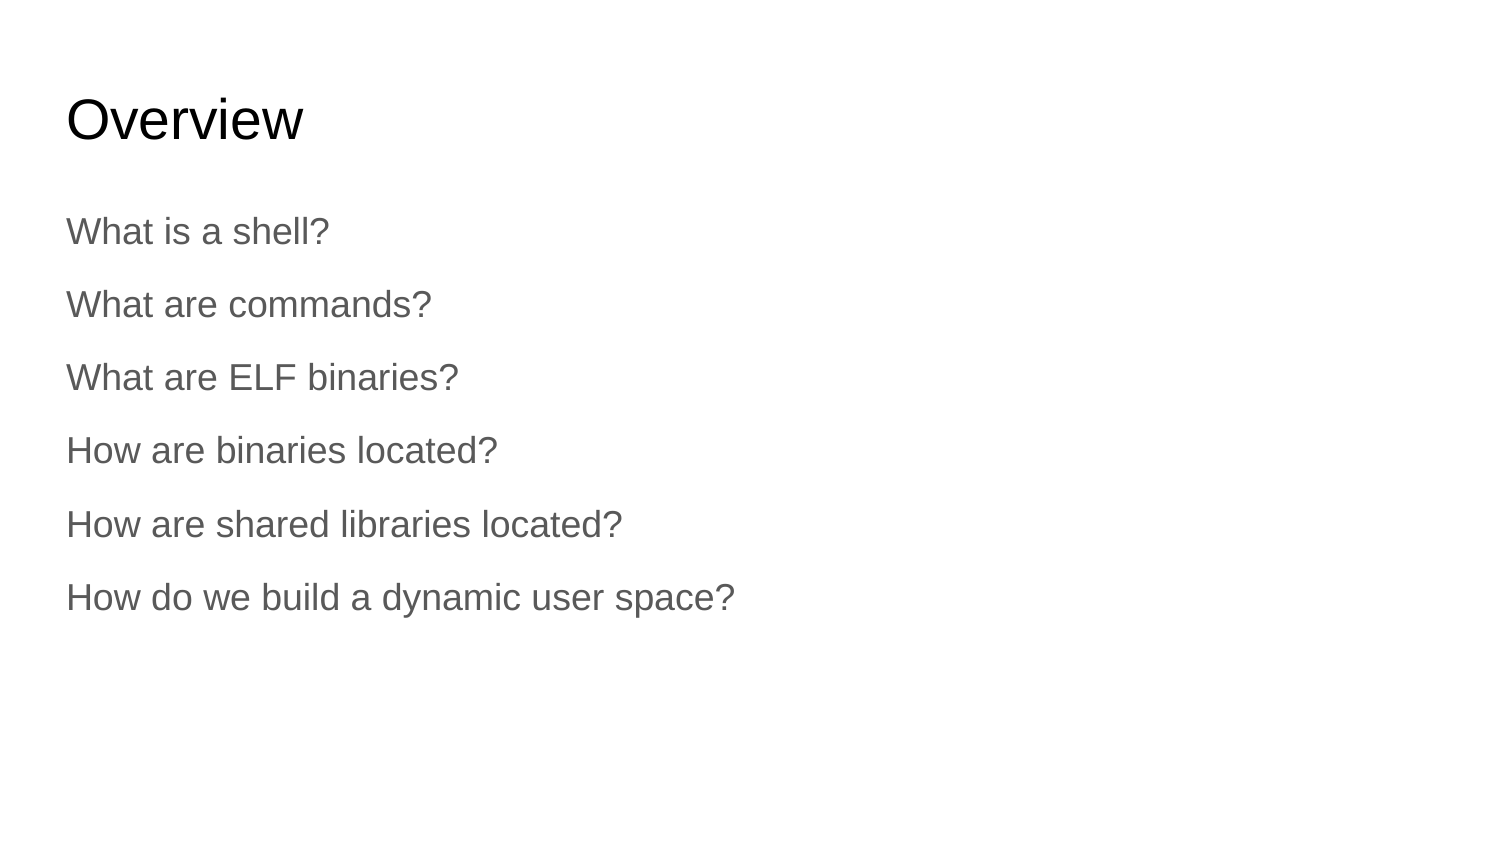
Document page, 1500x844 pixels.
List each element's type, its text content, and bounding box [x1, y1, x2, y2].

title Overview [51, 72, 1449, 167]
list What is a shell? What are commands? What are ELF binaries? How are binaries located? How are shared libraries located? How do we build a dynamic user space? [51, 189, 1449, 750]
